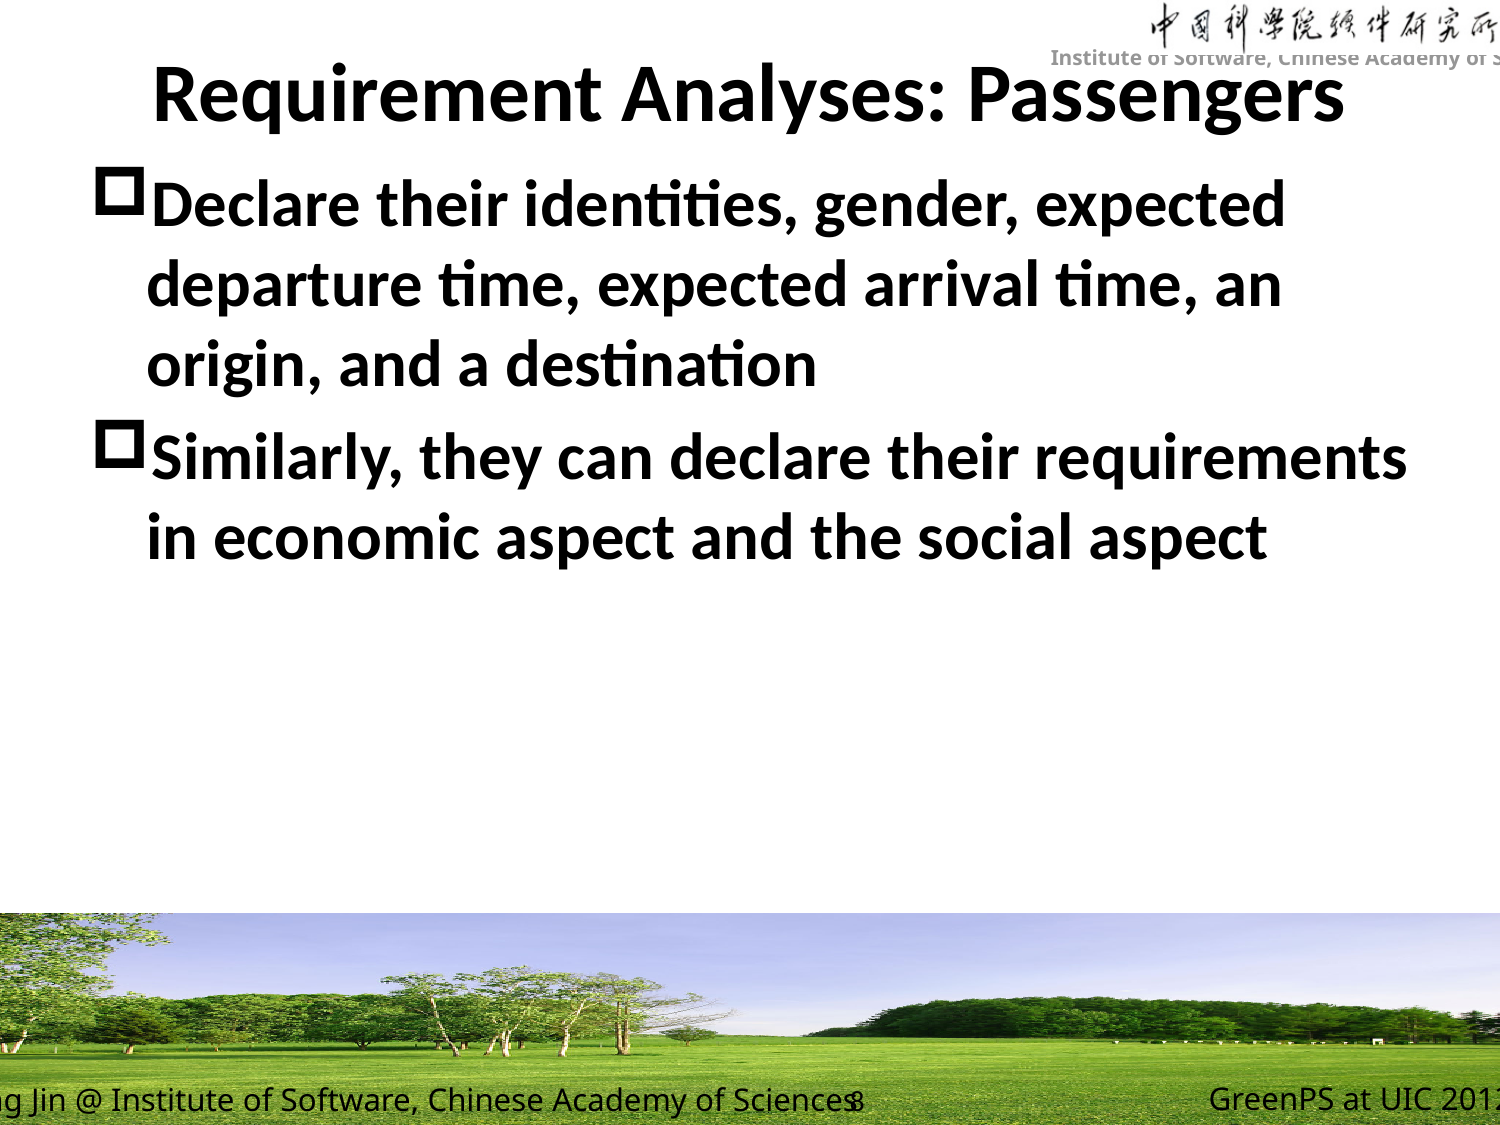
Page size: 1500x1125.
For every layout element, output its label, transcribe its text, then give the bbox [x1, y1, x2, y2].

title Requirement Analyses: Passengers [75, 23, 1425, 152]
list Declare their identities, gender, expected departure time, expected arrival time, an origin, and a destination Similarly, they can declare their requirements in economic aspect and the social aspect [75, 152, 1425, 919]
picture [1148, 0, 1500, 55]
picture [0, 913, 1500, 1125]
